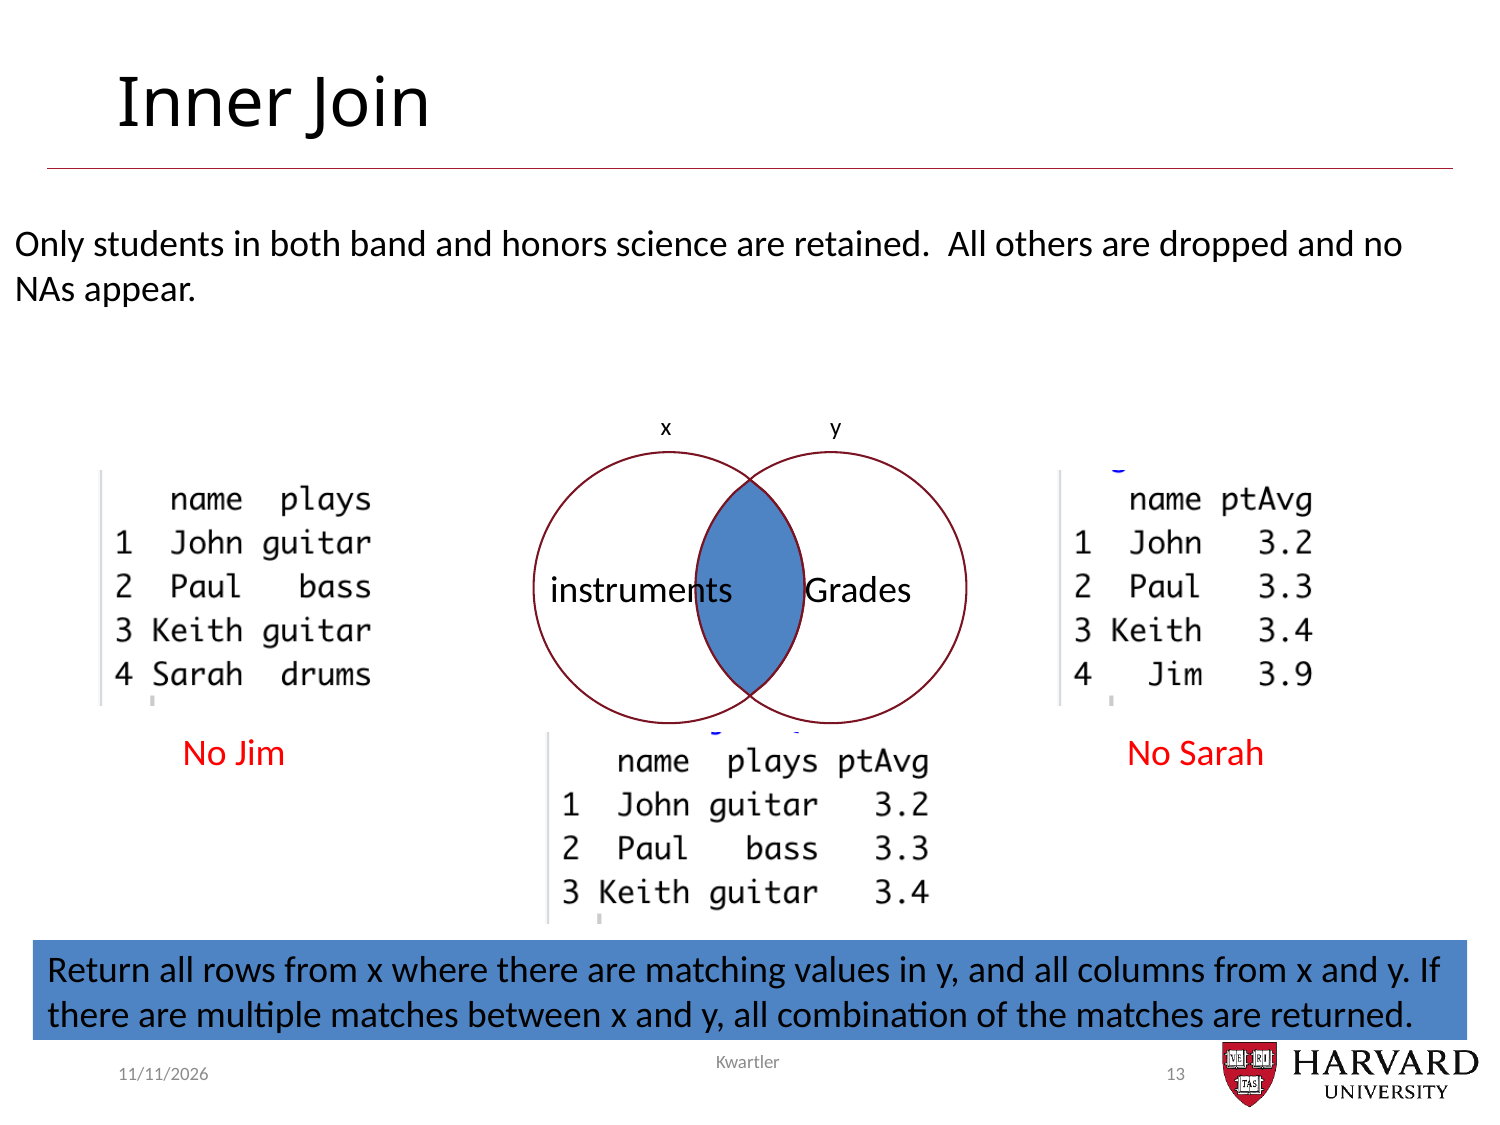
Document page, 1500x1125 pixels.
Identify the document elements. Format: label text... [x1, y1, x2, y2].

title Inner Join [103, 59, 1397, 157]
picture [1200, 1024, 1500, 1125]
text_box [533, 403, 967, 724]
text_box Only students in both band and honors science are retained. All others are dropped and no NAs appear. [0, 211, 1456, 317]
text_box No Sarah [1112, 720, 1280, 781]
text_box No Jim [167, 720, 301, 781]
text_box Return all rows from x where there are matching values in y, and all columns from x and y. If there are multiple matches between x and y, all combination of the matches are returned. [32, 939, 1468, 1041]
slide_number 13 [1059, 1042, 1200, 1103]
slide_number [103, 1042, 441, 1103]
picture [1057, 470, 1400, 706]
picture [545, 732, 940, 924]
text_box Kwartler [496, 1042, 1004, 1103]
picture [98, 470, 441, 706]
